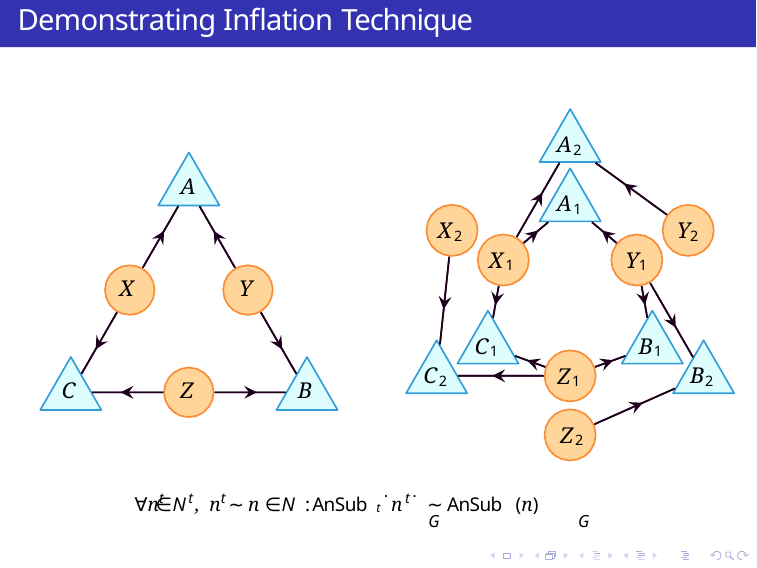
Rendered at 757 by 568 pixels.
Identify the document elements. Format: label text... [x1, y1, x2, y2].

text_box [477, 234, 529, 286]
text_box [152, 230, 165, 246]
text_box [559, 168, 581, 186]
text_box [628, 402, 643, 414]
text_box [636, 291, 650, 306]
title Demonstrating Inflation Technique [15, 0, 741, 96]
text_box A1 [554, 186, 585, 218]
text_box [641, 310, 663, 329]
text_box [623, 183, 639, 197]
text_box [663, 313, 676, 328]
text_box [270, 334, 283, 350]
text_box [524, 230, 539, 244]
text_box [406, 365, 468, 394]
text_box [611, 234, 663, 286]
text_box Y1 [623, 243, 650, 274]
text_box [120, 385, 134, 399]
text_box [426, 204, 478, 256]
text_box A2 [554, 127, 585, 158]
text_box [95, 334, 108, 350]
text_box Z2 ∀nt ∈ Nt, nt ∼ n ∈ N : AnSub t .nt. ∼ AnSub (n) G G [132, 418, 624, 531]
text_box [40, 356, 102, 411]
text_box [213, 230, 226, 246]
text_box X1 [486, 243, 519, 274]
text_box C2 [421, 358, 451, 390]
text_box [491, 291, 504, 306]
text_box B [295, 377, 318, 404]
text_box [244, 385, 258, 399]
text_box [492, 369, 506, 383]
text_box B1 [636, 329, 667, 360]
text_box [530, 192, 543, 207]
text_box [551, 409, 589, 418]
text_box [601, 230, 616, 244]
text_box [477, 310, 499, 329]
text_box A [178, 172, 200, 199]
text_box [527, 358, 542, 371]
text_box [693, 340, 714, 358]
text_box [598, 358, 614, 371]
text_box [158, 152, 220, 206]
text_box [164, 367, 214, 418]
text_box [559, 109, 581, 127]
text_box [621, 336, 683, 364]
text_box C1 [472, 329, 503, 360]
text_box [105, 265, 155, 315]
text_box C [59, 377, 81, 404]
text_box [544, 350, 596, 402]
text_box [426, 340, 447, 358]
text_box Y [236, 274, 255, 302]
text_box B2 [688, 358, 719, 390]
text_box Y2 [674, 213, 701, 244]
text_box [539, 134, 601, 163]
text_box Z [178, 377, 198, 404]
text_box [223, 265, 273, 315]
text_box [673, 366, 735, 394]
text_box [438, 295, 452, 310]
text_box [276, 356, 338, 411]
text_box [457, 336, 519, 364]
text_box X2 [435, 213, 468, 244]
text_box [662, 204, 714, 256]
text_box [539, 194, 601, 222]
text_box Z1 [555, 359, 584, 390]
